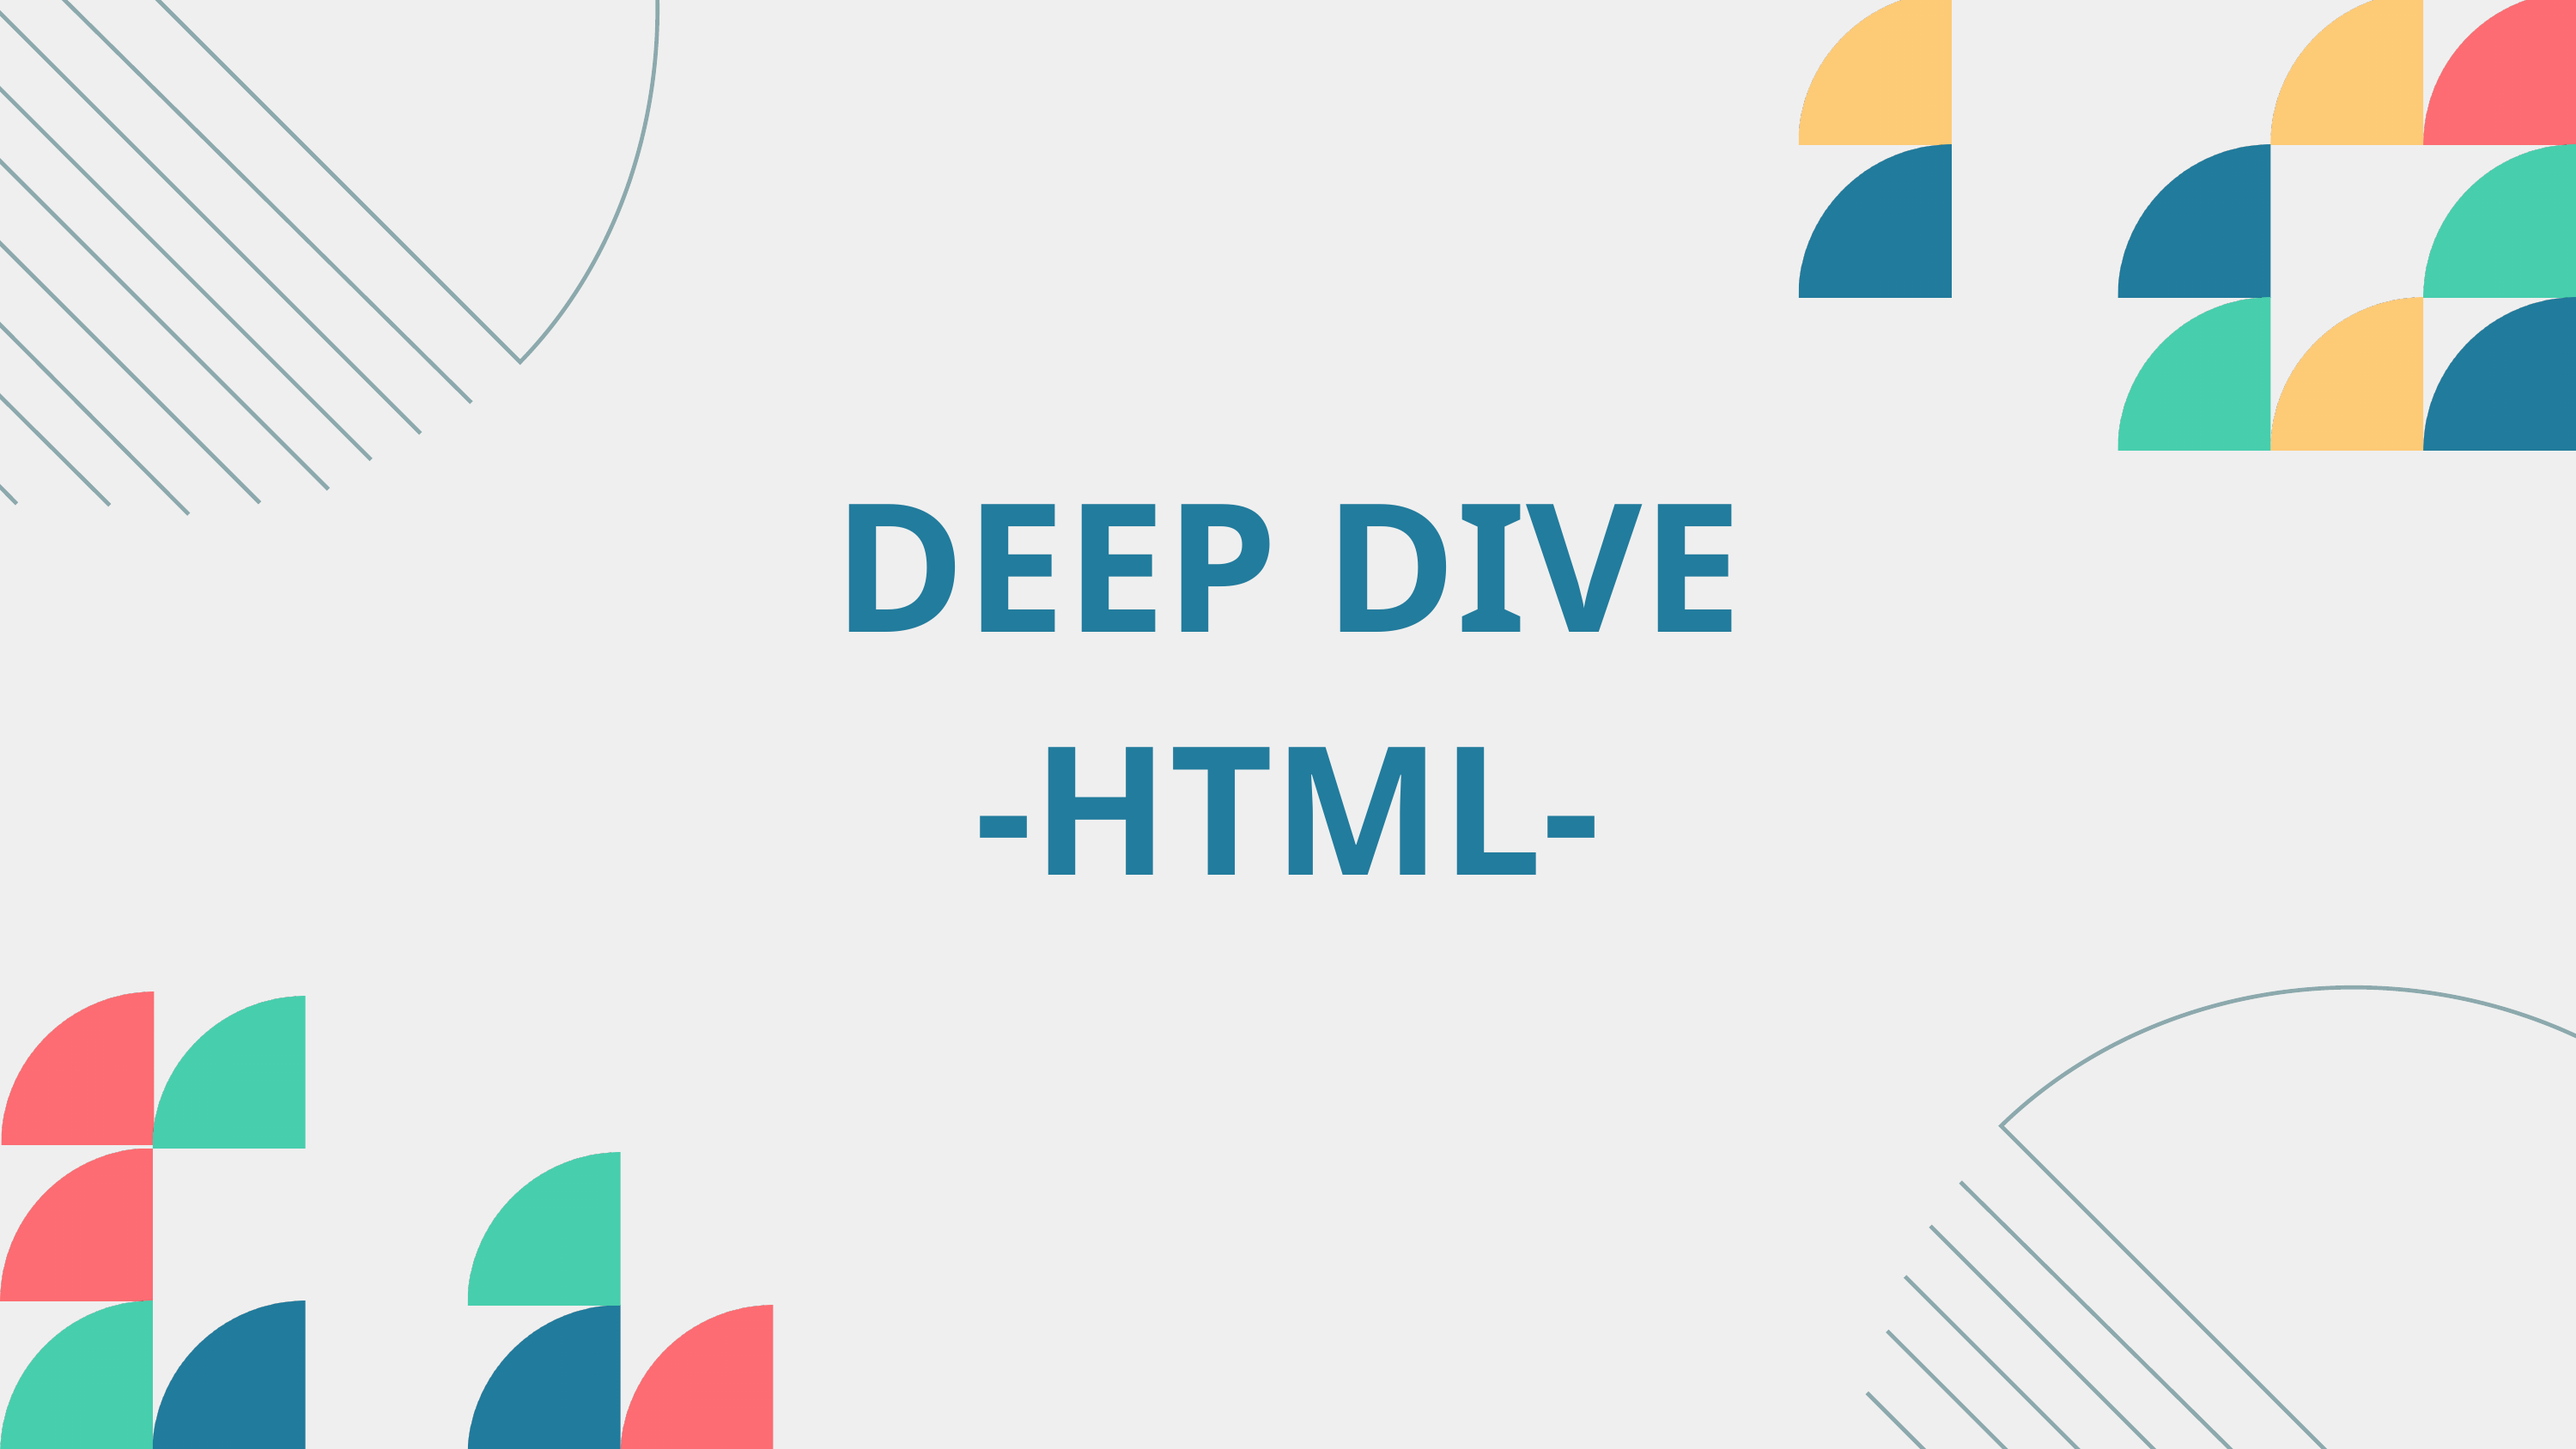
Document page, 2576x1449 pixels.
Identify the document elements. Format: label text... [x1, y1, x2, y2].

text_box [2423, 144, 2576, 297]
text_box [2424, 0, 2576, 144]
text_box [1798, 0, 1952, 144]
text_box -HTML- [539, 731, 2036, 911]
text_box [620, 1305, 774, 1449]
text_box [2117, 297, 2271, 451]
text_box [152, 1300, 306, 1449]
text_box [2270, 0, 2424, 145]
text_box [2025, 1066, 2576, 1449]
text_box [0, 1149, 153, 1300]
text_box [0, 1300, 152, 1449]
text_box [1, 991, 155, 1145]
text_box [467, 1306, 620, 1449]
text_box [2424, 297, 2576, 451]
text_box [1798, 144, 1952, 298]
text_box DEEP DIVE [540, 488, 2037, 669]
text_box [467, 1152, 621, 1306]
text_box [0, 0, 851, 67]
text_box [152, 996, 306, 1149]
text_box [2117, 144, 2271, 297]
text_box [2271, 297, 2424, 451]
